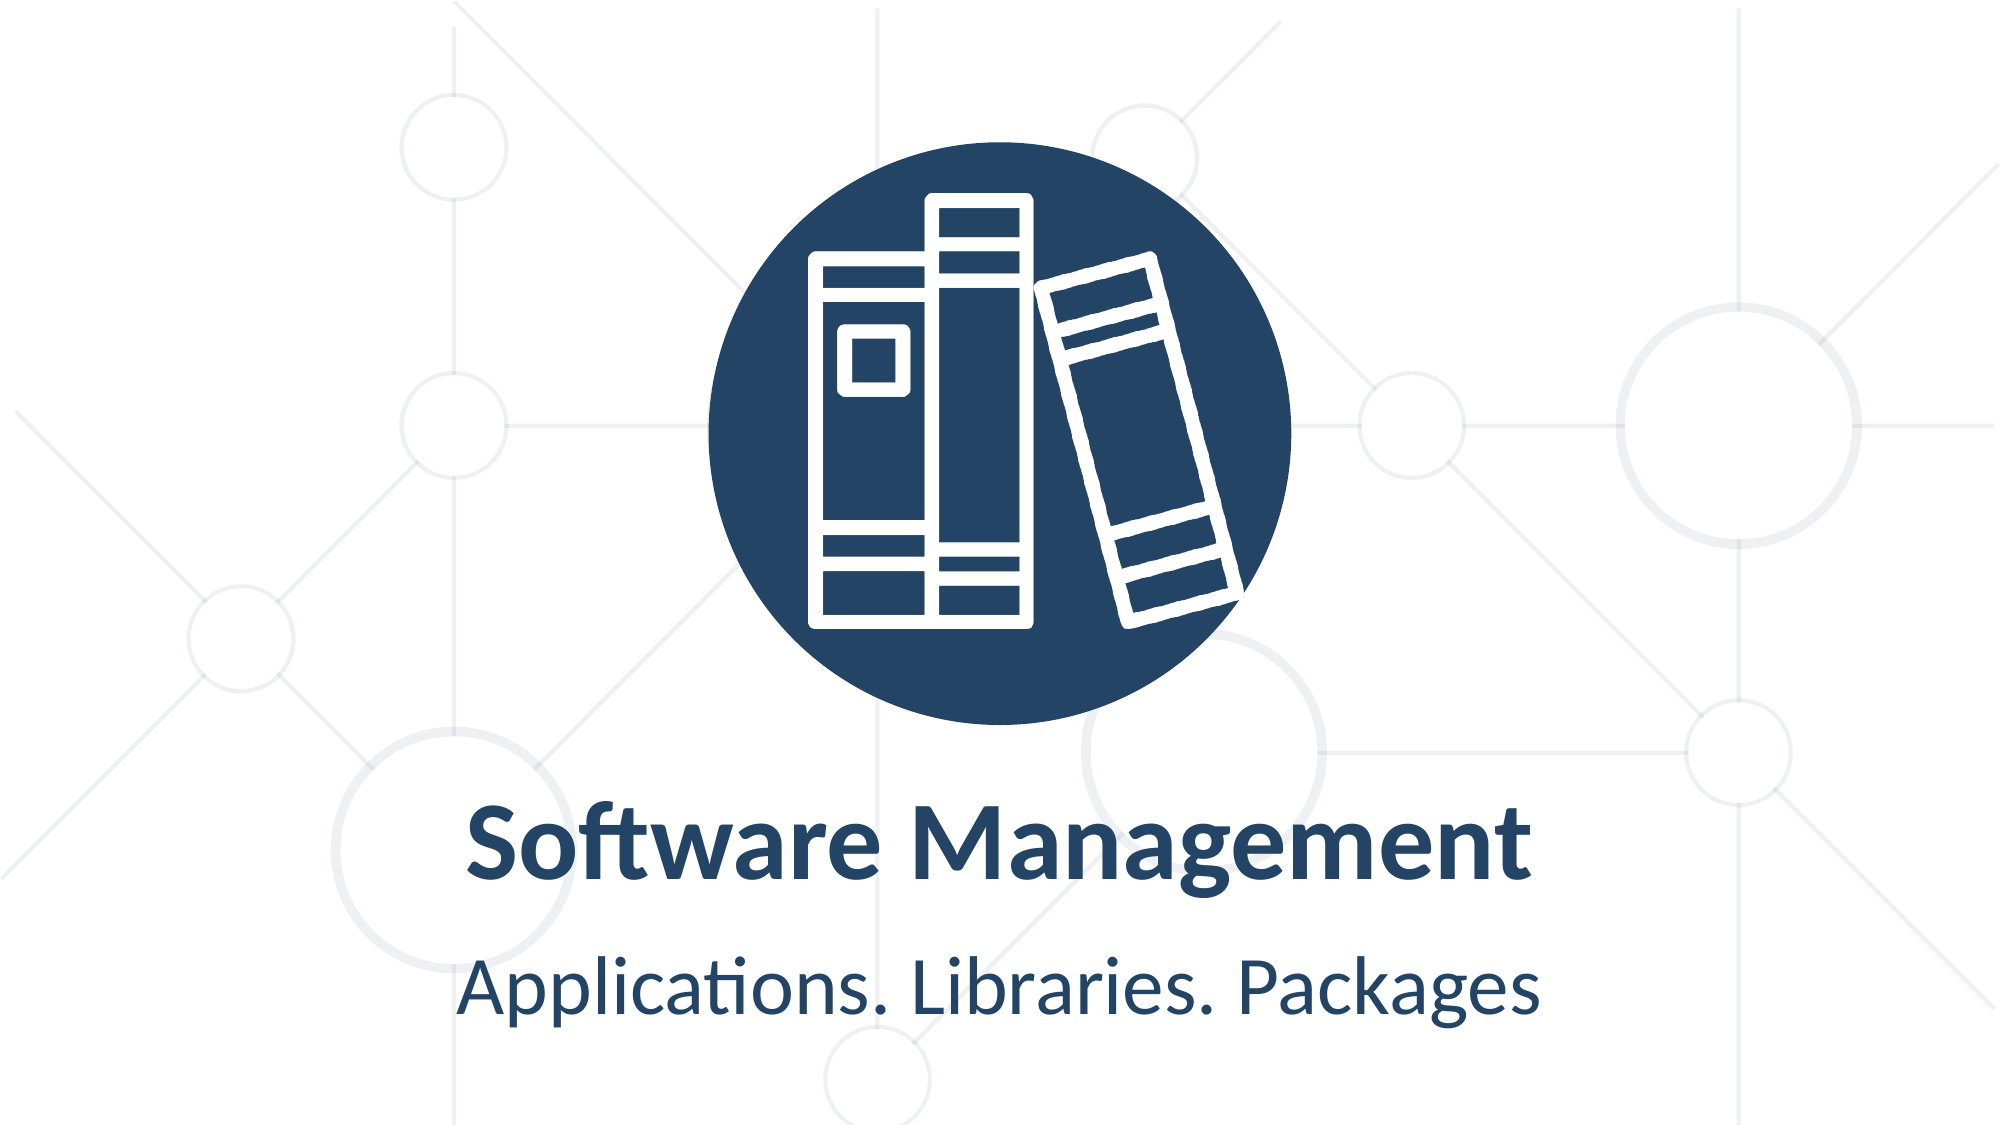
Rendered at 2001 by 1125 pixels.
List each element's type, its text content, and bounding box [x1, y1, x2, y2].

title Software Management [100, 771, 1900, 898]
subtitle Applications. Libraries. Packages [100, 916, 1900, 1043]
picture [807, 193, 1244, 630]
